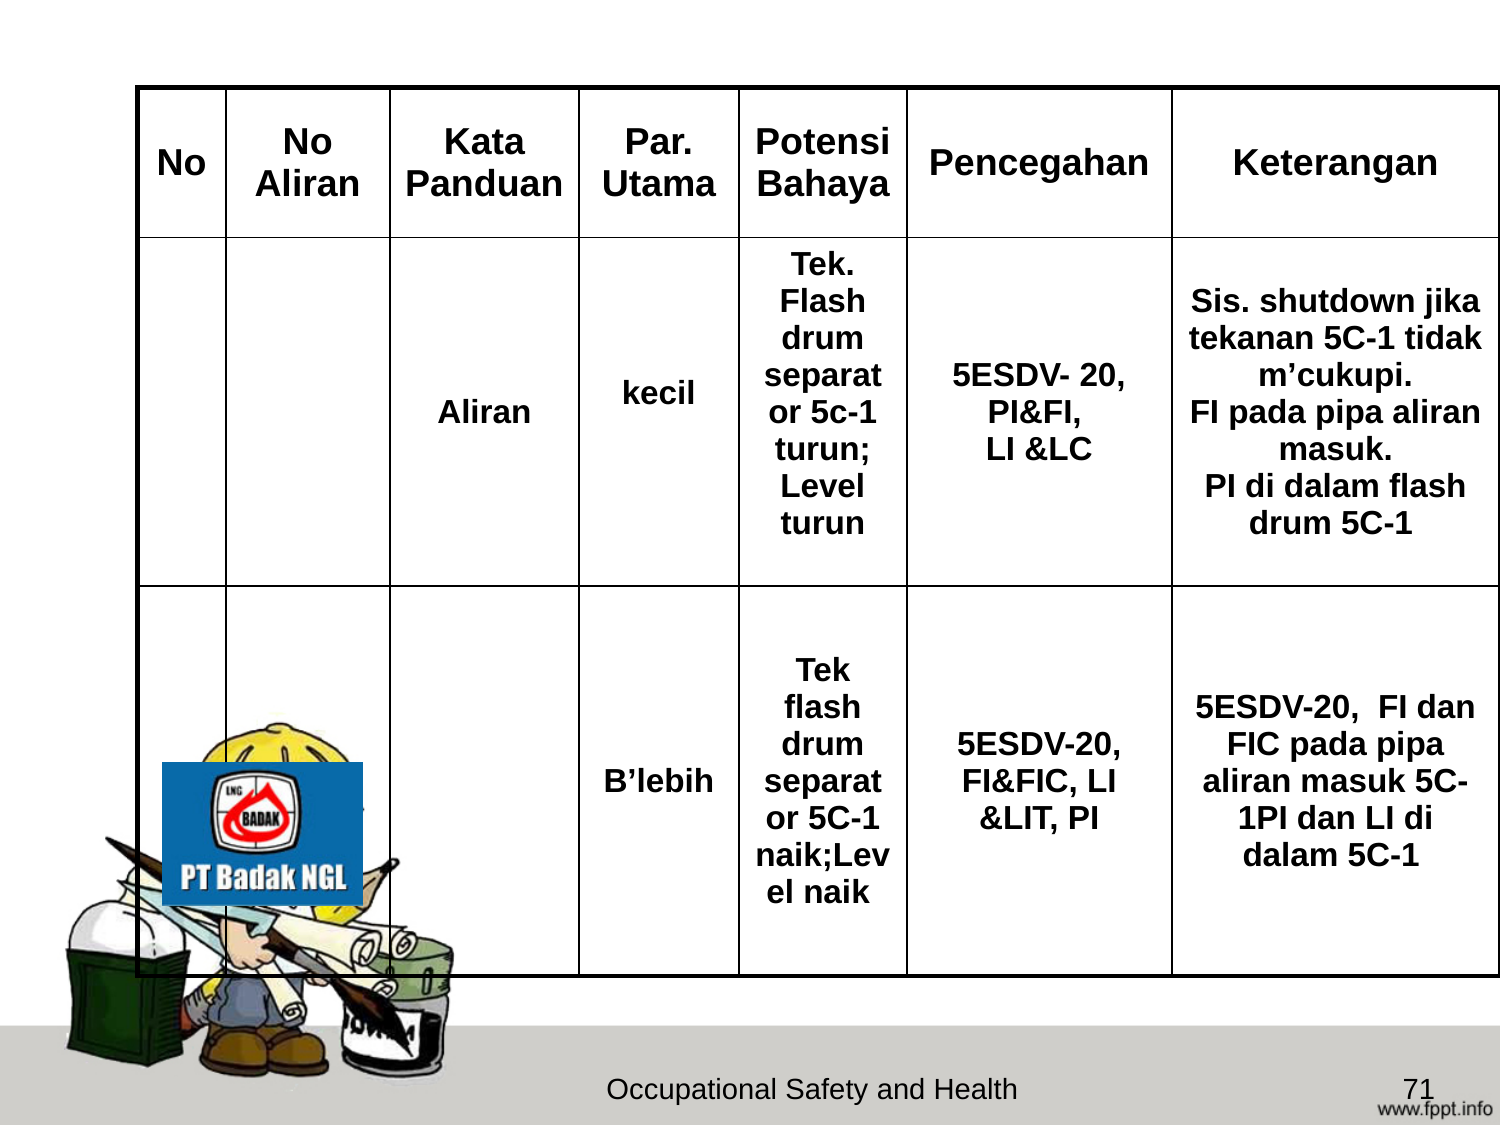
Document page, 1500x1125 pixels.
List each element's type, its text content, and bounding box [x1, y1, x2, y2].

table_cell [140, 238, 225, 585]
table_cell [391, 587, 578, 974]
table_cell 5ESDV-20, FI dan FIC pada pipa aliran masuk 5C-1PI dan LI di dalam 5C-1 [1173, 587, 1498, 974]
table_header Potensi Bahaya [740, 90, 906, 237]
table_header No [140, 90, 225, 237]
picture [162, 762, 363, 906]
table_header Par. Utama [580, 90, 738, 237]
table_cell B’lebih [580, 587, 738, 974]
table_cell Aliran [391, 238, 578, 585]
table_header No Aliran [227, 90, 389, 237]
table_cell [227, 238, 389, 585]
text_box Occupational Safety and Health [575, 1037, 1050, 1113]
table_cell kecil [580, 238, 738, 585]
table_cell 5ESDV-20, FI&FIC, LI &LIT, PI [908, 587, 1171, 974]
table_cell Tek. Flash drum separator 5c-1 turun; Level turun [740, 238, 906, 585]
table_cell Sis. shutdown jika tekanan 5C-1 tidak m’cukupi. FI pada pipa aliran masuk. PI di dalam flash drum 5C-1 [1173, 238, 1498, 585]
table_cell Tek flash drum separator 5C-1 naik;Level naik [740, 587, 906, 974]
table_cell [227, 587, 389, 974]
table_header Pencegahan [908, 90, 1171, 237]
text_box 71 [1137, 1037, 1450, 1113]
picture [0, 0, 1500, 1125]
table_header Keterangan [1173, 90, 1498, 237]
table_cell [140, 587, 225, 974]
table_header Kata Panduan [391, 90, 578, 237]
table_cell 5ESDV- 20, PI&FI, LI &LC [908, 238, 1171, 585]
